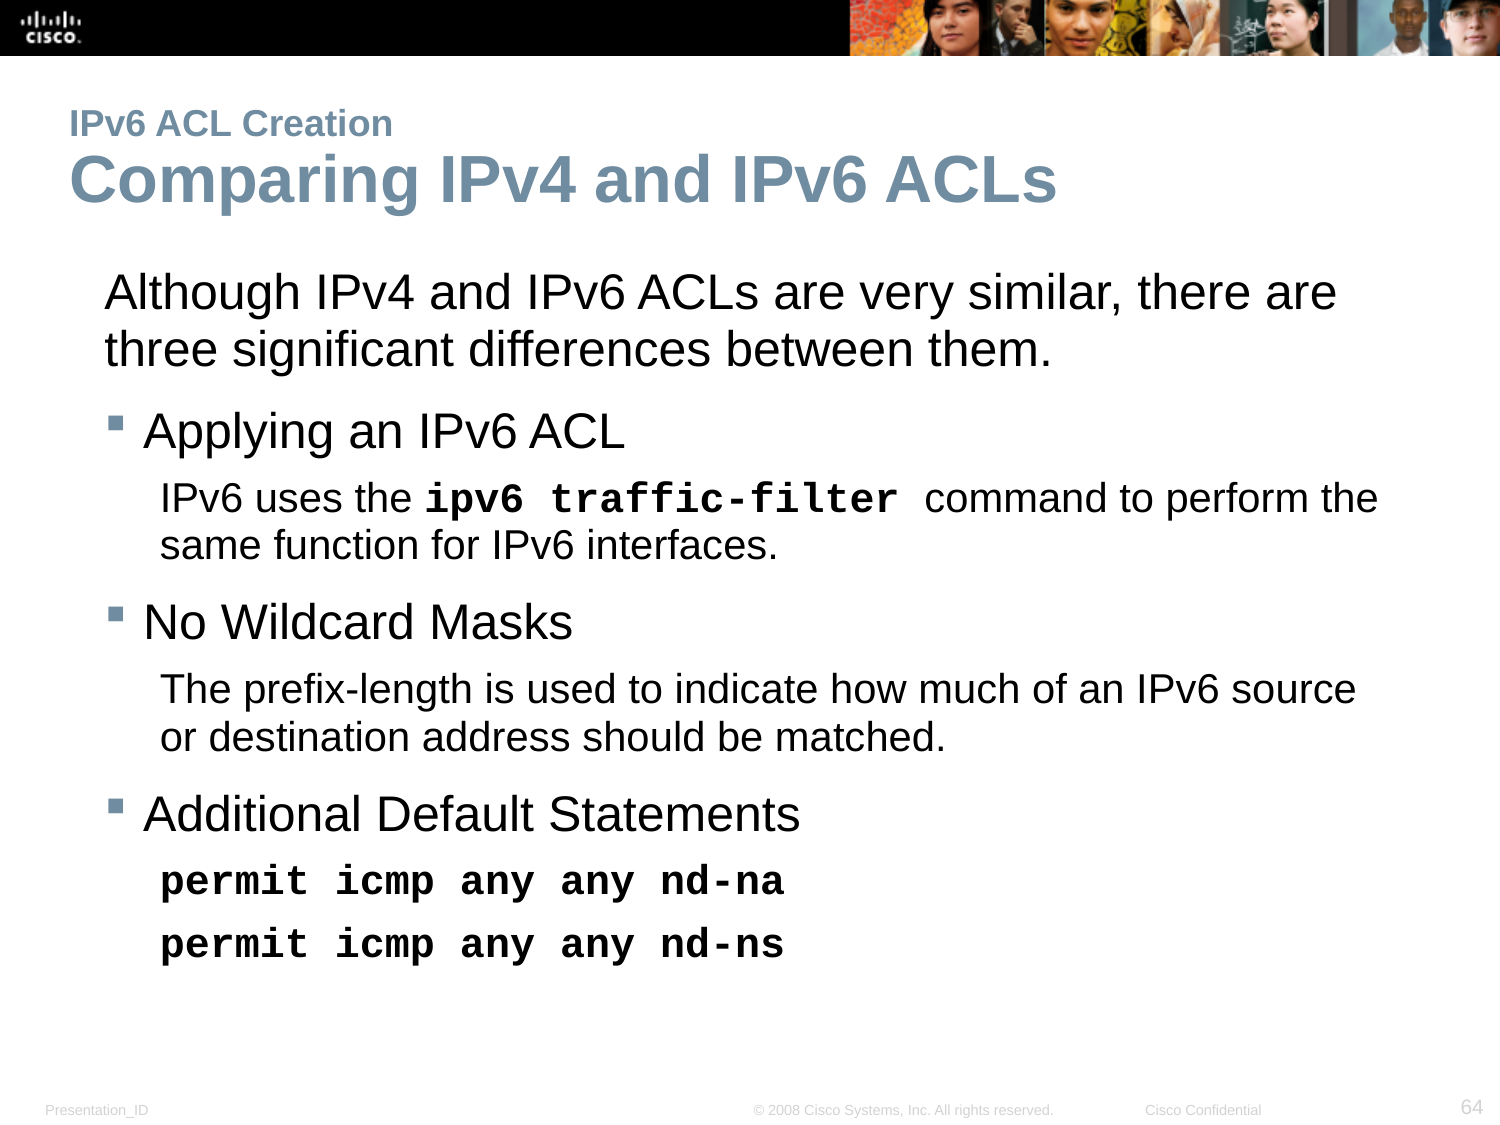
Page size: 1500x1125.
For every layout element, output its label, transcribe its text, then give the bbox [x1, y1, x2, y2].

title IPv6 ACL Creation Comparing IPv4 and IPv6 ACLs [55, 80, 1444, 224]
picture [0, 0, 1500, 56]
list Although IPv4 and IPv6 ACLs are very similar, there are three significant differences between them. Applying an IPv6 ACL IPv6 uses the ipv6 traffic-filter command to perform the same function for IPv6 interfaces. No Wildcard Masks The prefix-length is used to indicate how much of an IPv6 source or destination address should be matched. Additional Default Statements permit icmp any any nd-na permit icmp any any nd-ns [90, 256, 1394, 977]
